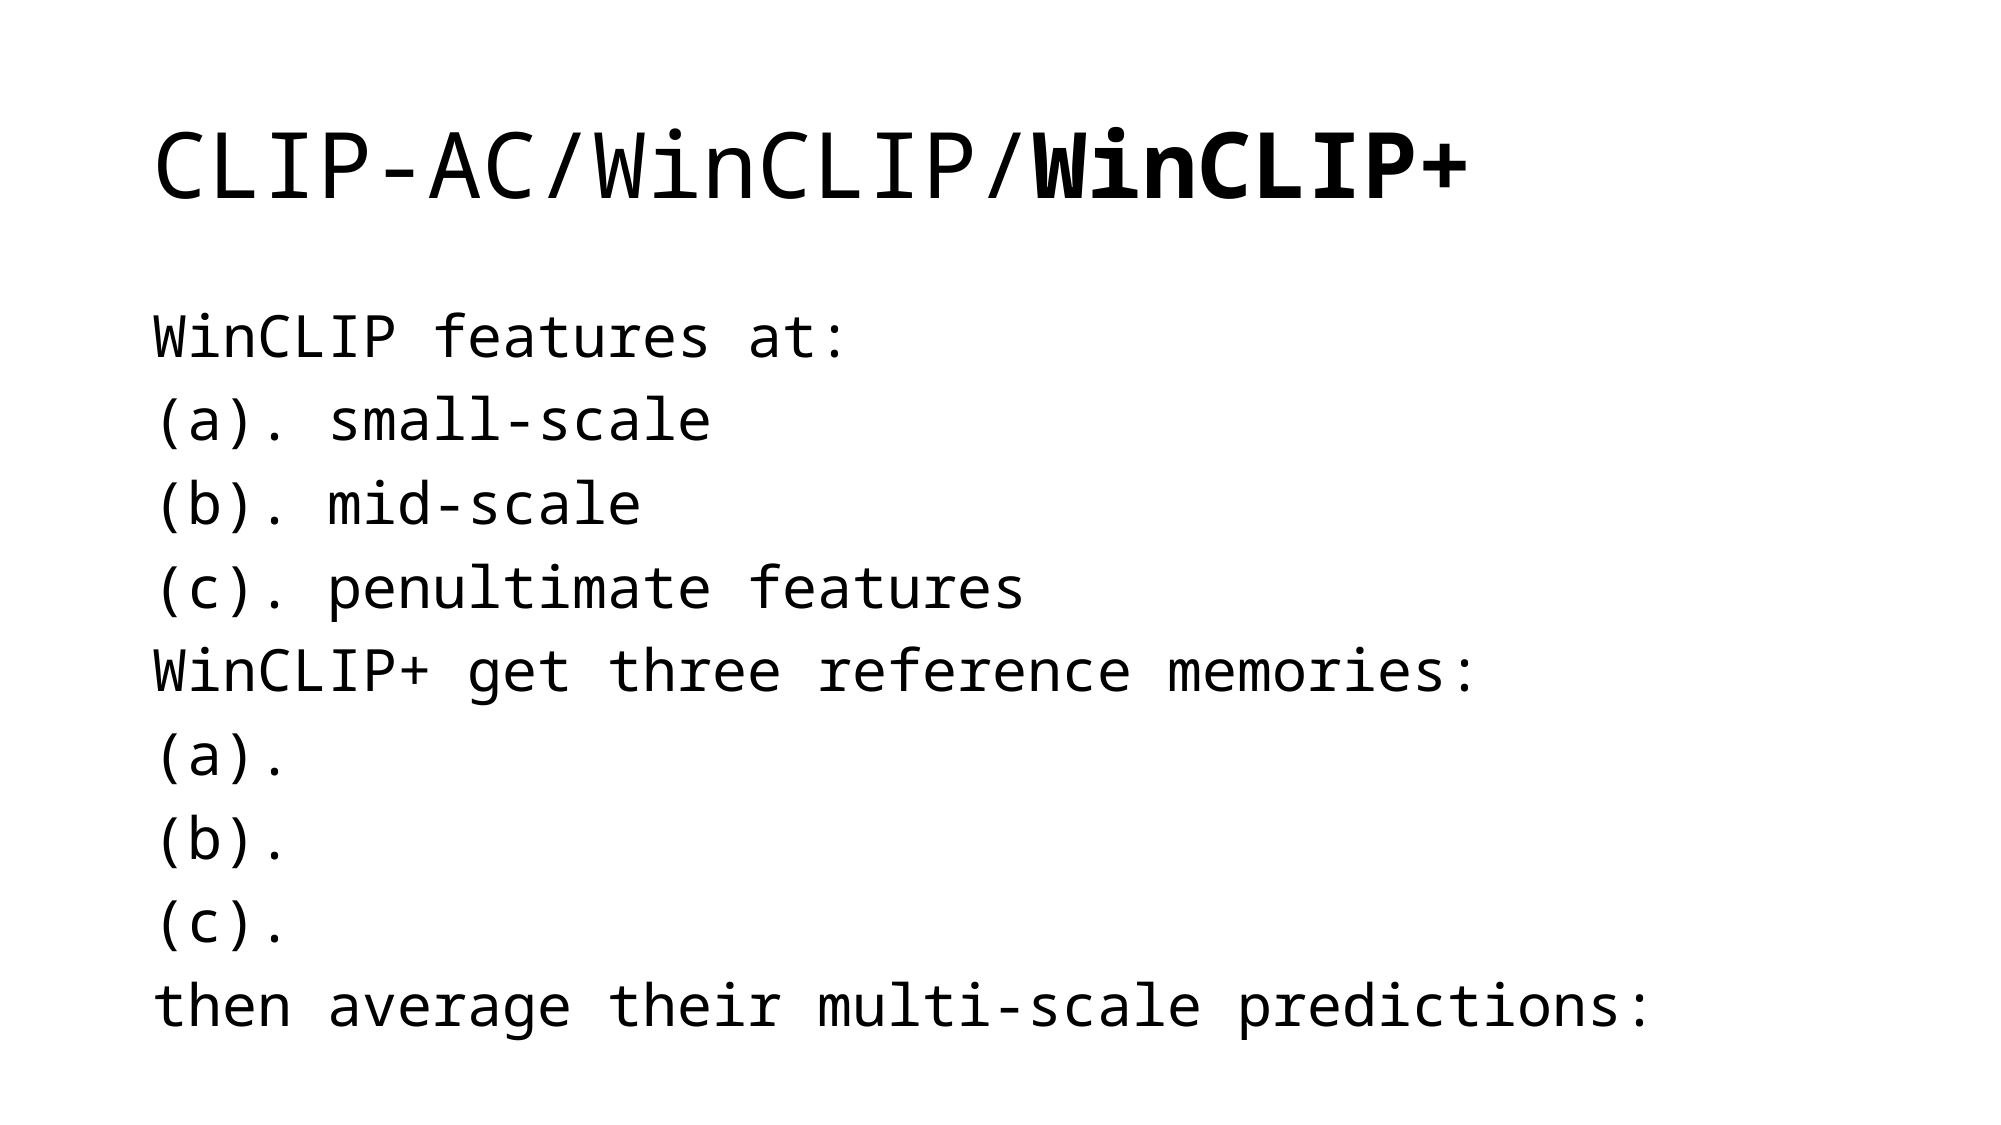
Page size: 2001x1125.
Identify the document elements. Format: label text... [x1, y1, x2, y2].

title CLIP-AC/WinCLIP/WinCLIP+ [137, 59, 1863, 278]
